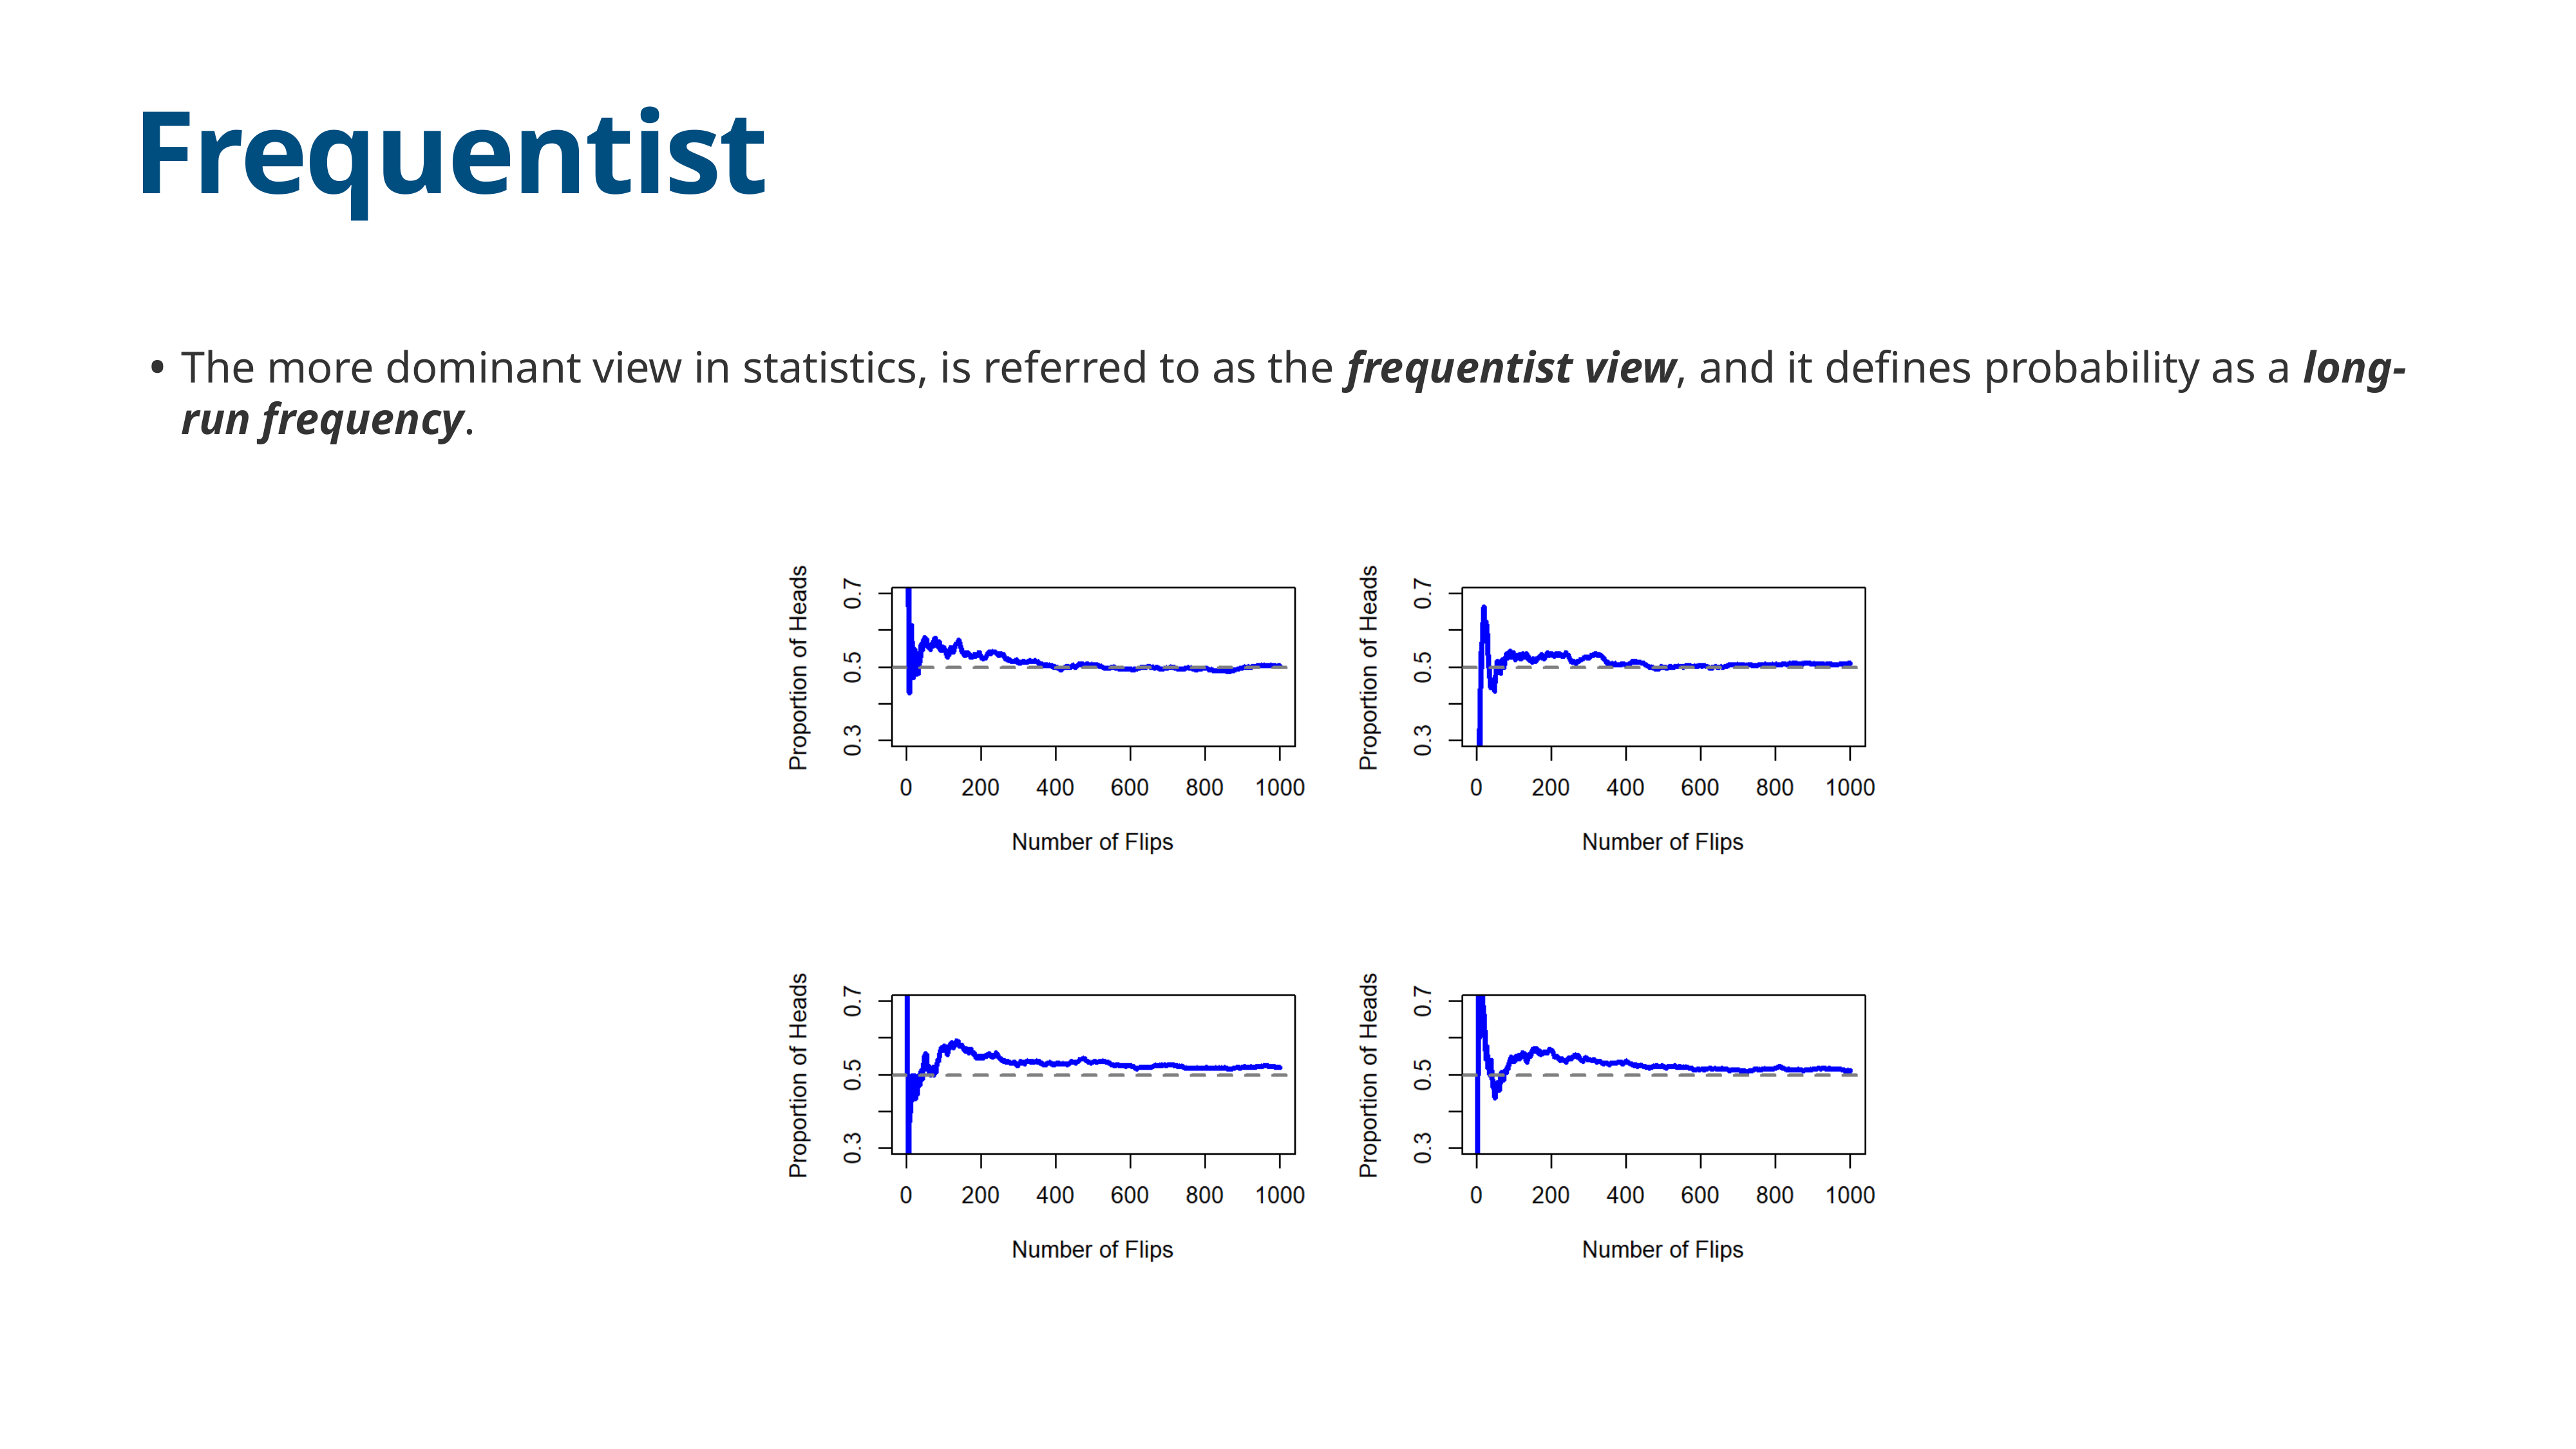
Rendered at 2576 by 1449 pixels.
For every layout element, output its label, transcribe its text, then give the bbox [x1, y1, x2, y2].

picture [781, 477, 1923, 1293]
title Frequentist [127, 100, 2449, 252]
list The more dominant view in statistics, is referred to as the frequentist view, and it defines probability as a long-run frequency. [127, 334, 2449, 1039]
